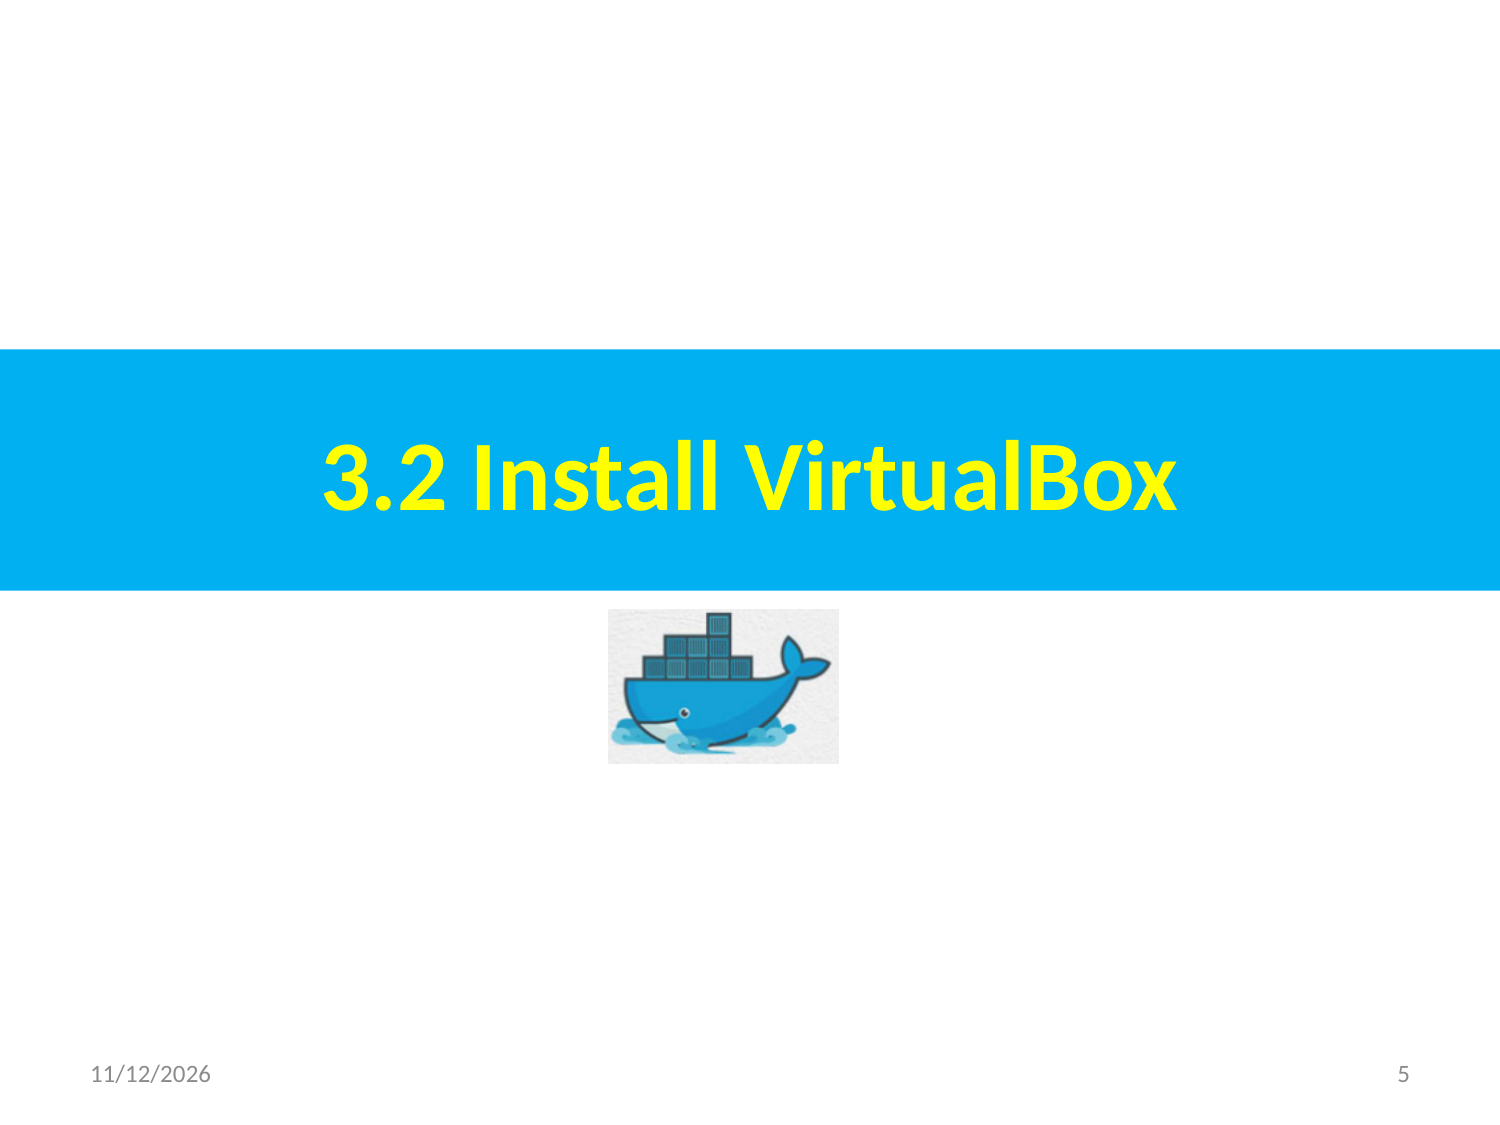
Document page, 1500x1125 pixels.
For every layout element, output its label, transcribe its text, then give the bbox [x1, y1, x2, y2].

title 3.2 Install VirtualBox [0, 349, 1500, 591]
picture [607, 609, 839, 764]
slide_number 5 [1074, 1042, 1425, 1103]
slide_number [75, 1042, 425, 1103]
